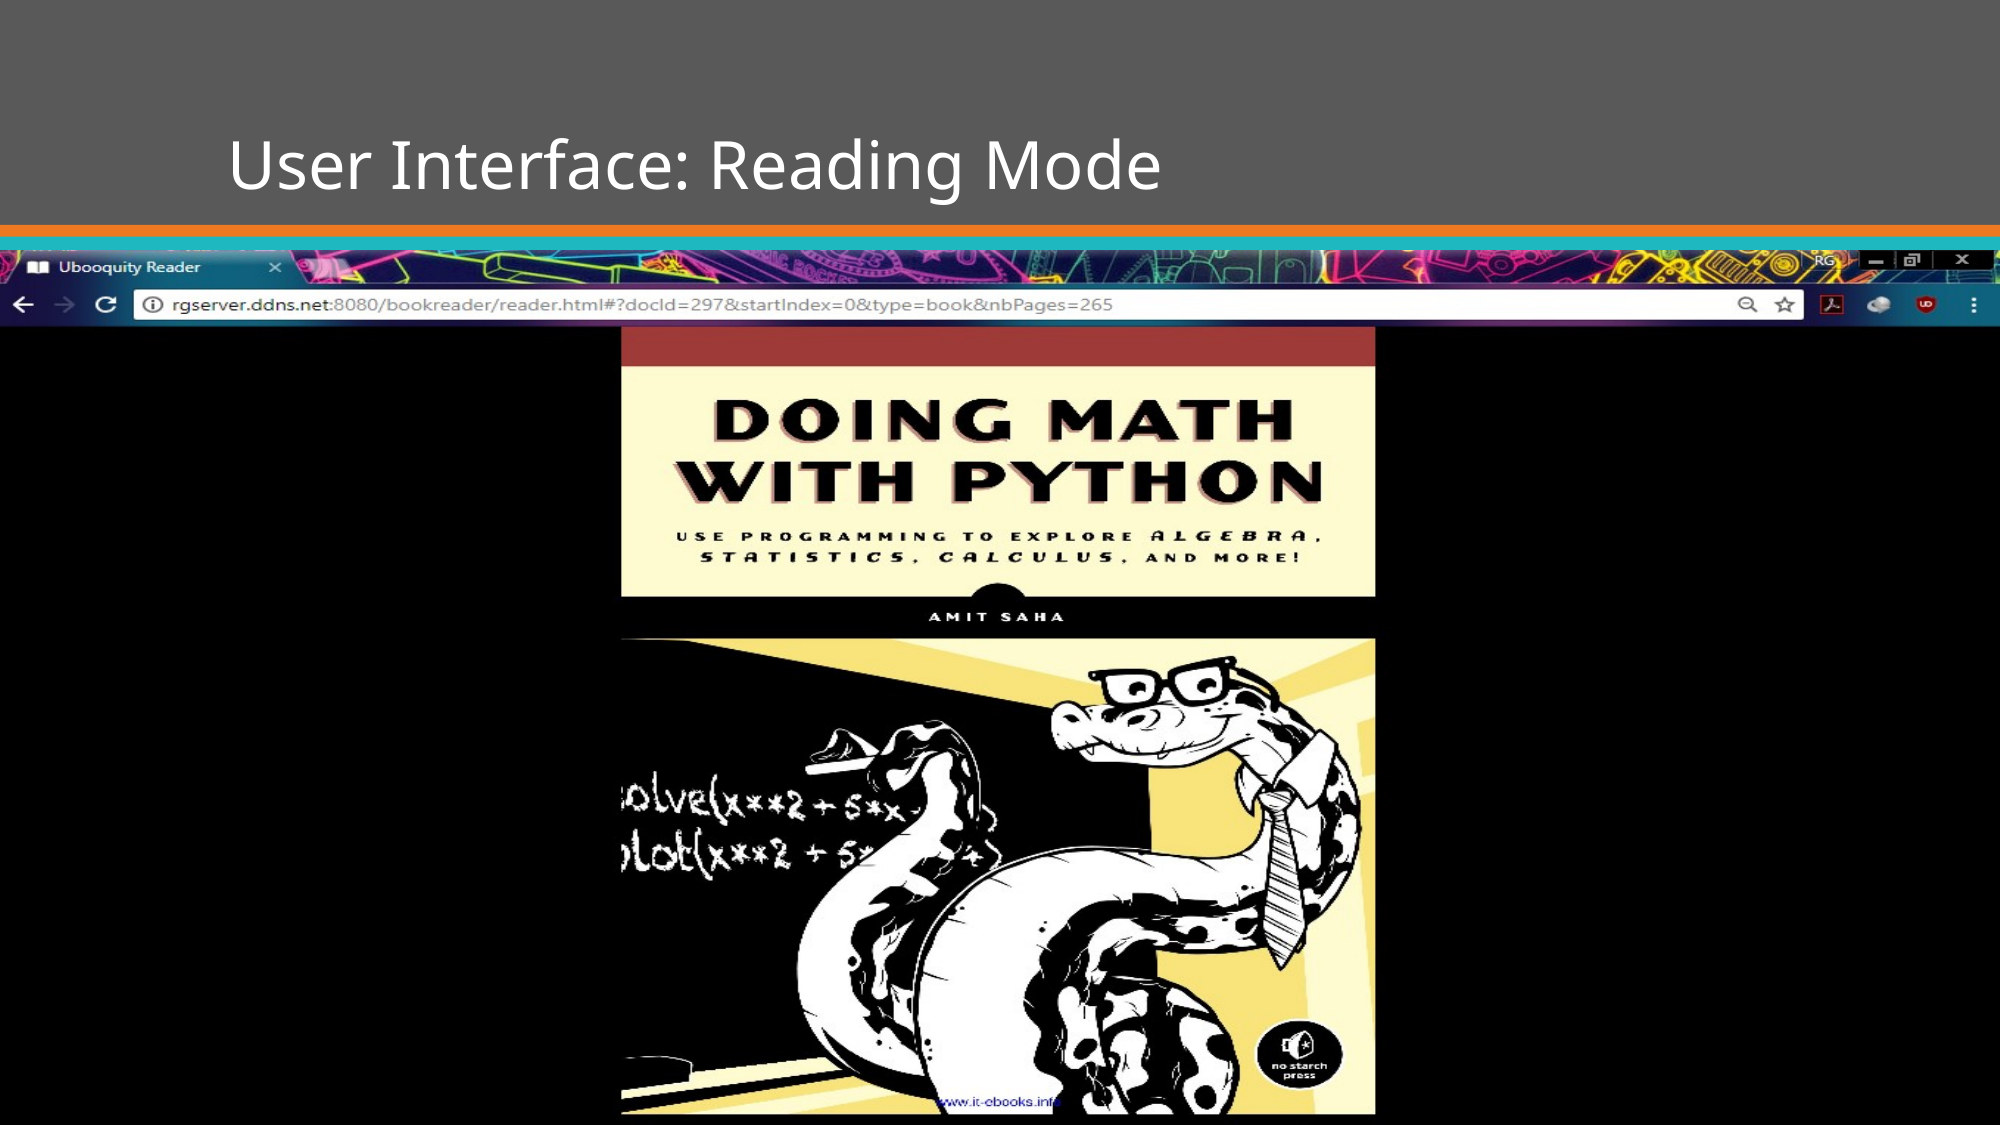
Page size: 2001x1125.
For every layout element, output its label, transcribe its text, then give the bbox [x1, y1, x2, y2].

picture [0, 250, 2000, 1125]
title User Interface: Reading Mode [212, 41, 1788, 212]
